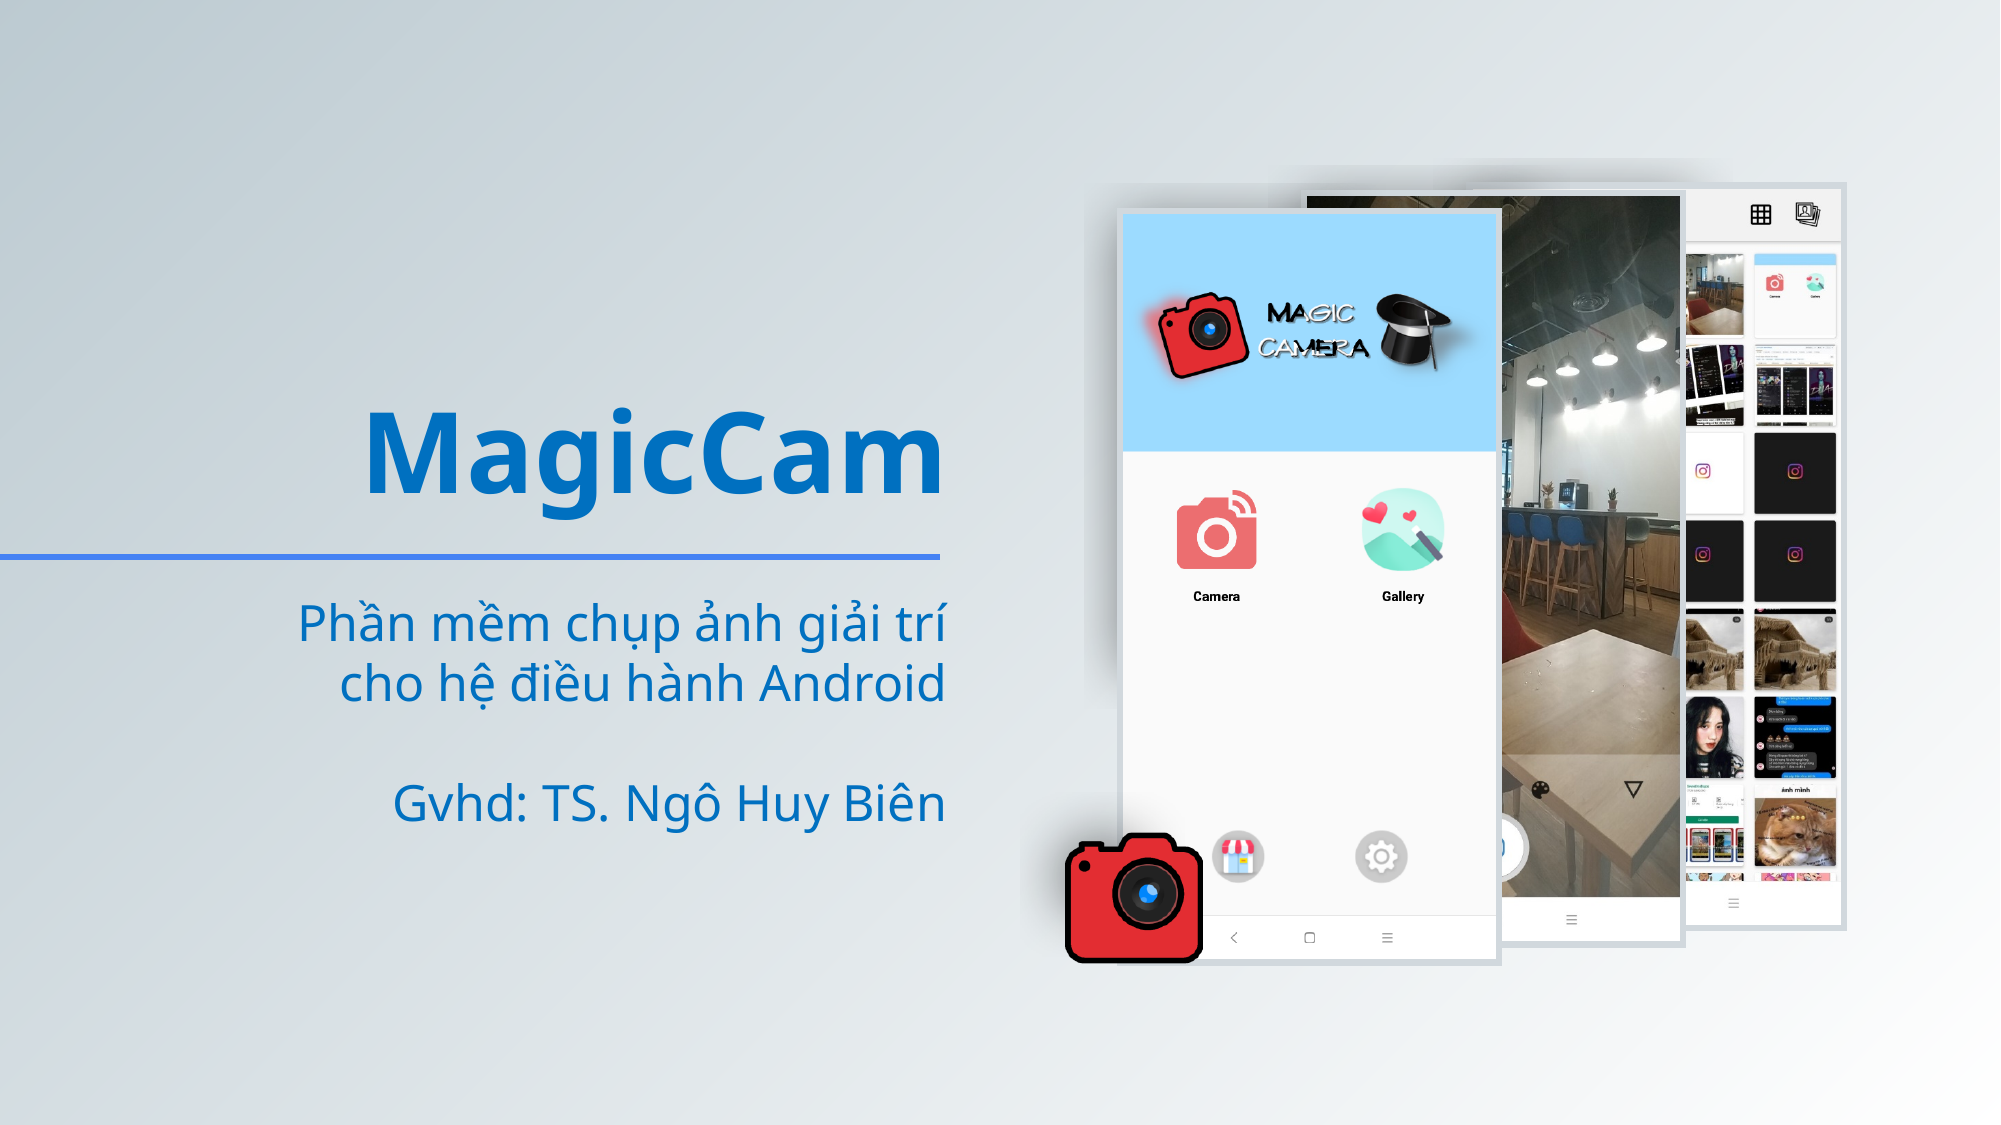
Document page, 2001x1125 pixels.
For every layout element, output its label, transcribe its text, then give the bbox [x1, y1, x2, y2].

text_box Phần mềm chụp ảnh giải trí cho hệ điều hành Android Gvhd: TS. Ngô Huy Biên [219, 583, 963, 839]
text_box MagicCam [88, 373, 963, 524]
picture [1055, 188, 1841, 977]
